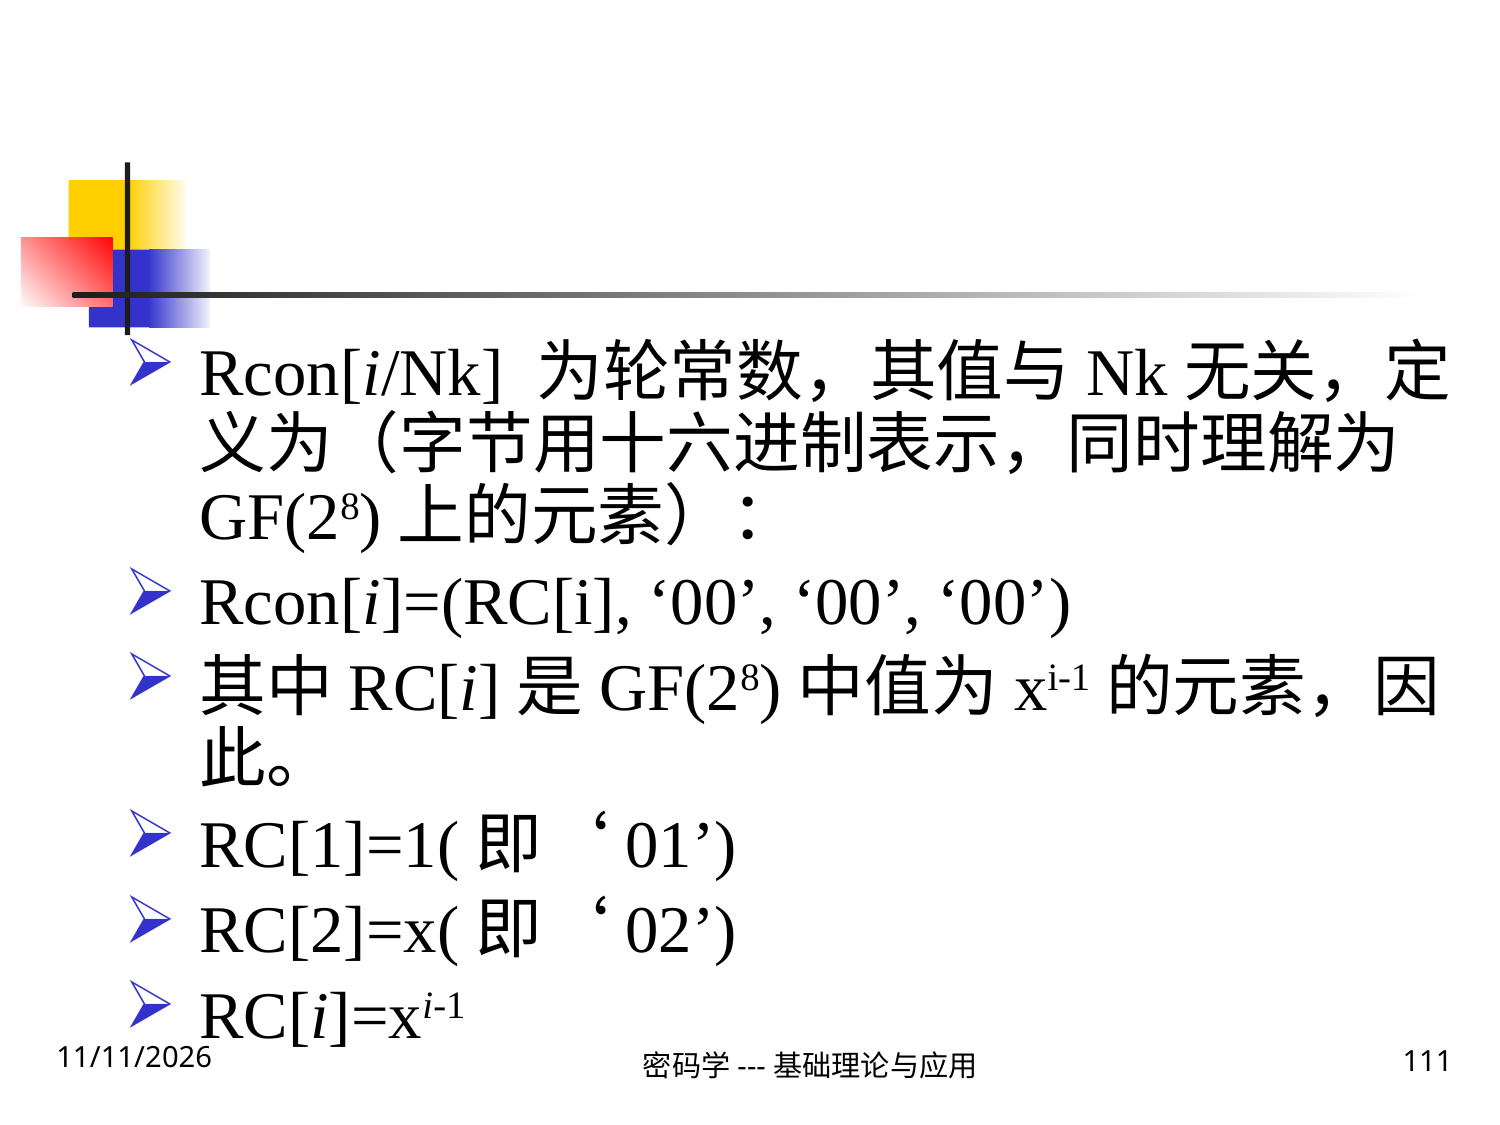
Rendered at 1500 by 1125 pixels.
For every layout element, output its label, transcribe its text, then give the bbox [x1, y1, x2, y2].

slide_number 111 [1154, 1023, 1468, 1100]
slide_number 2020\1\23 Thursday [41, 1019, 463, 1096]
list Rcon[i/Nk] 为轮常数，其值与Nk无关，定义为（字节用十六进制表示，同时理解为GF(28)上的元素）： Rcon[i]=(RC[i], ‘00’, ‘00’, ‘00’) 其中RC[i]是GF(28)中值为xi-1的元素，因此。 RC[1]=1(即‘01’) RC[2]=x(即‘02’) RC[i]=xi-1 [63, 330, 1470, 1007]
footer 密码学---基础理论与应用 [572, 1027, 1049, 1103]
